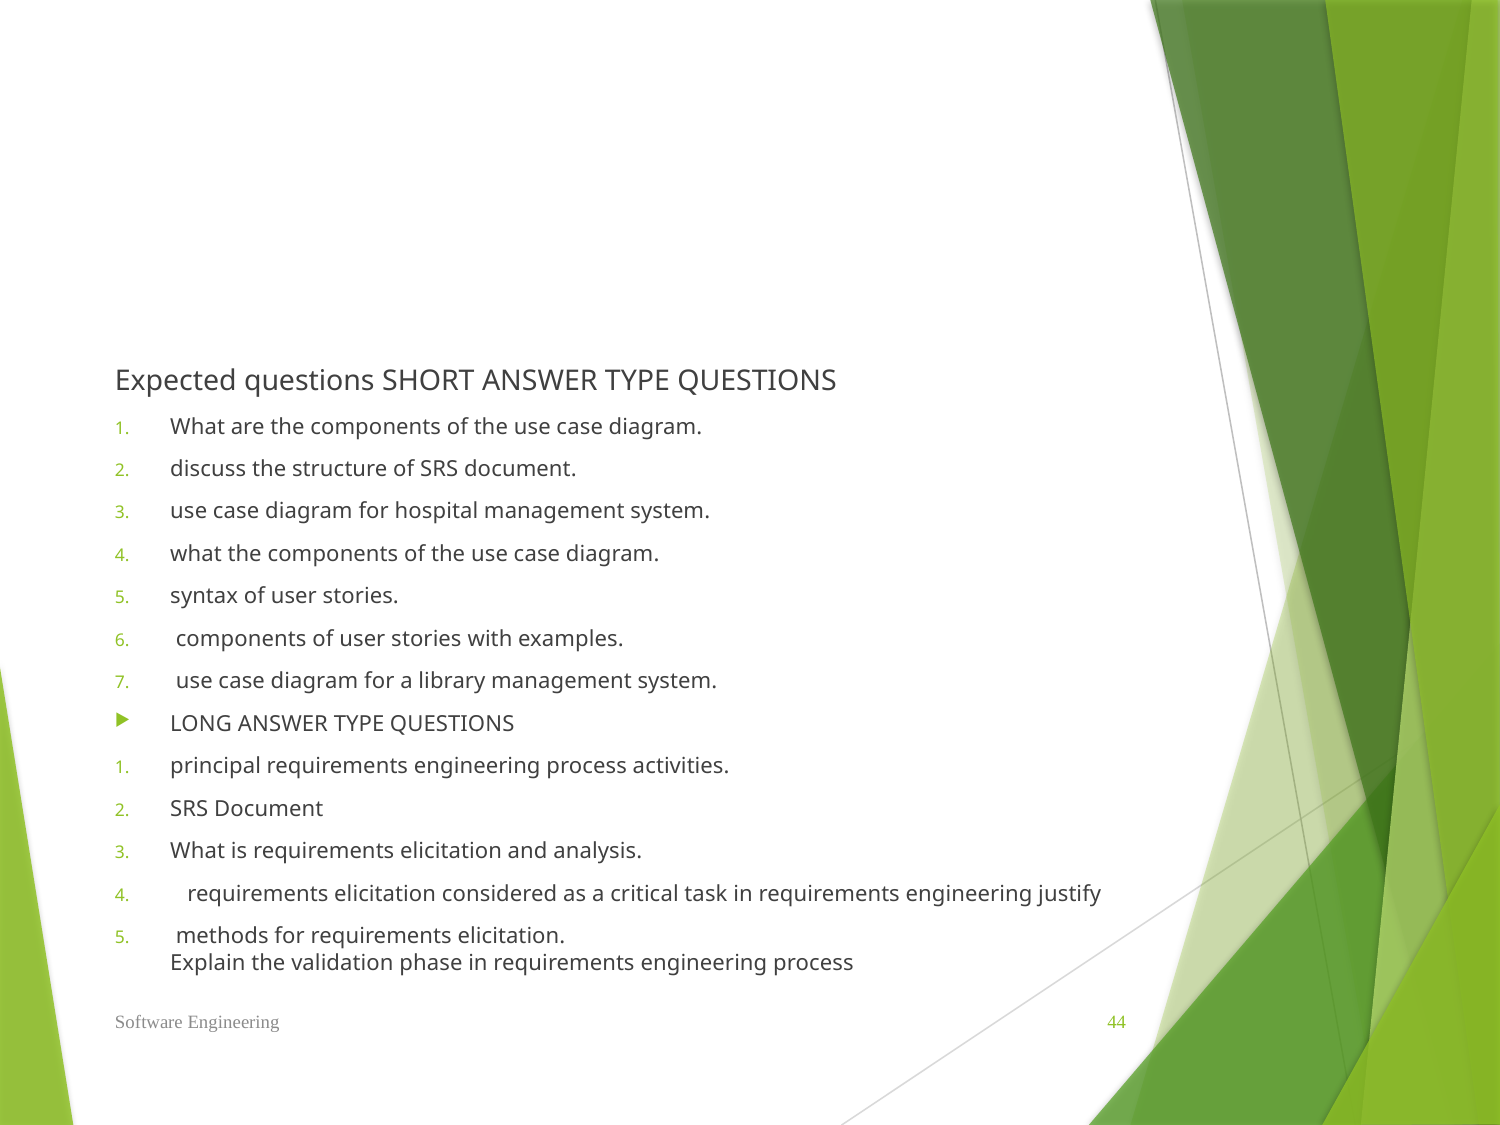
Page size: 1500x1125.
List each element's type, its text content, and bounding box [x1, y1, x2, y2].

footer Software Engineering [99, 991, 859, 1051]
slide_number 44 [1057, 991, 1142, 1051]
list Expected questions SHORT ANSWER TYPE QUESTIONS What are the components of the use case diagram. discuss the structure of SRS document. use case diagram for hospital management system. what the components of the use case diagram. syntax of user stories. components of user stories with examples. use case diagram for a library management system. LONG ANSWER TYPE QUESTIONS principal requirements engineering process activities. SRS Document What is requirements elicitation and analysis. requirements elicitation considered as a critical task in requirements engineering justify methods for requirements elicitation. Explain the validation phase in requirements engineering process [99, 354, 1142, 992]
